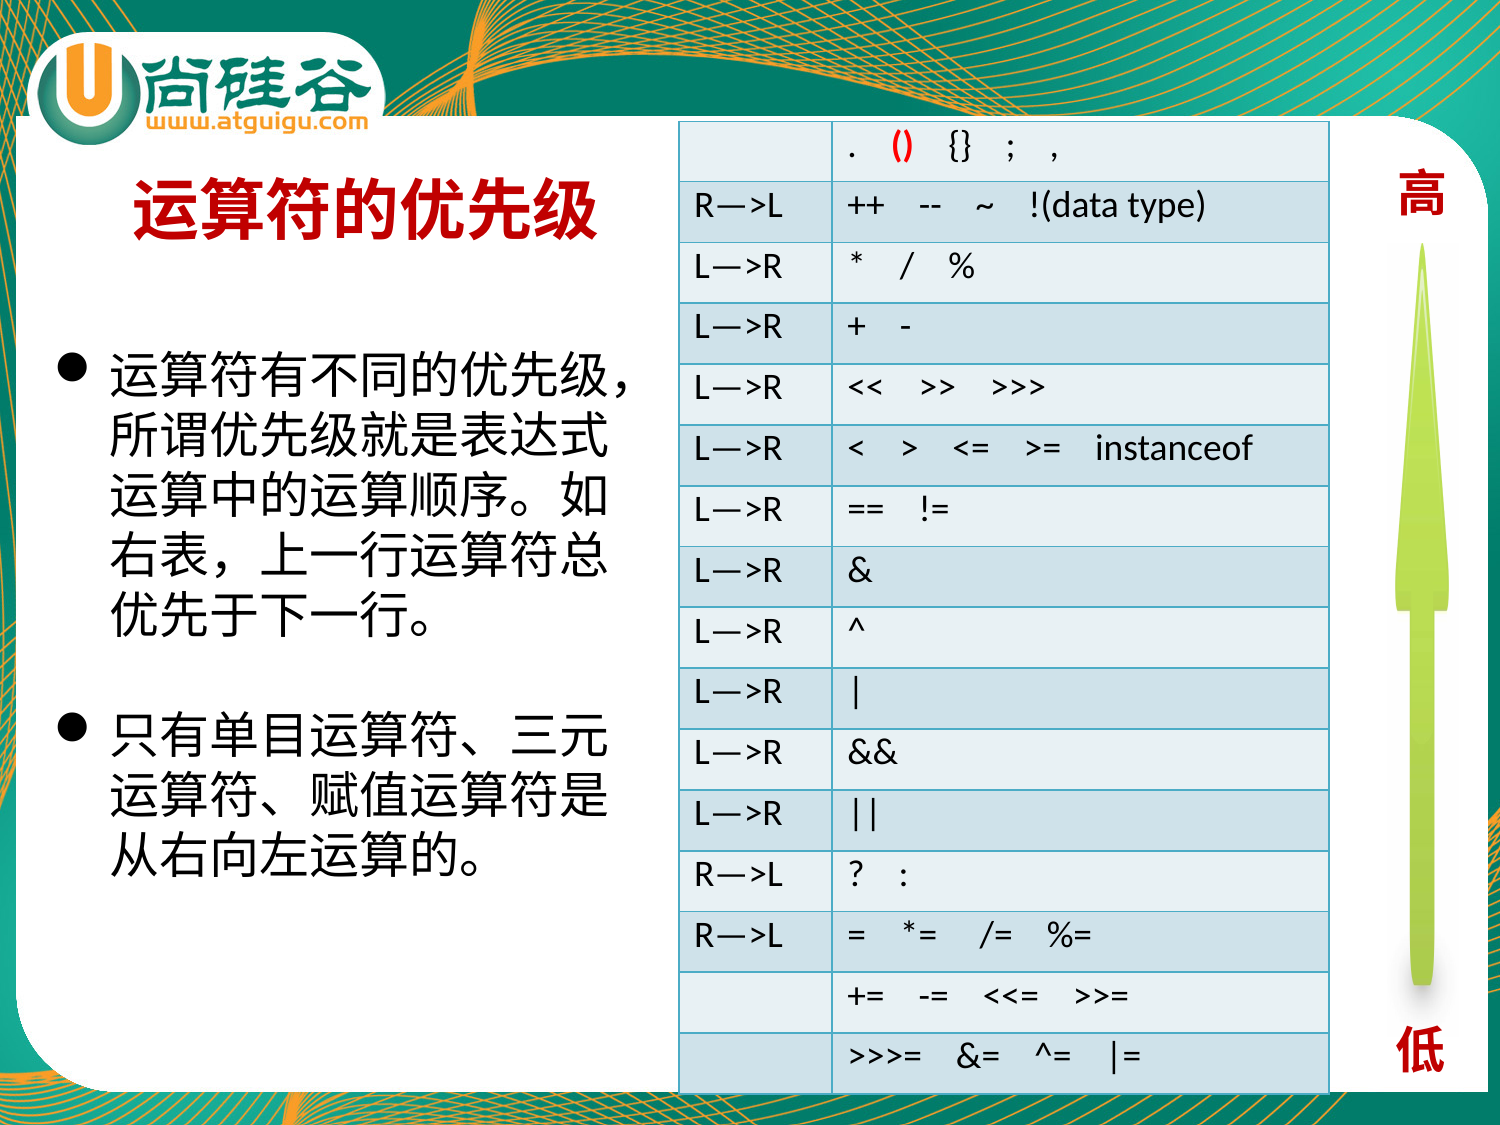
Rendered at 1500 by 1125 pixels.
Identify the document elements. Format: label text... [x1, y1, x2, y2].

table_cell << >> >>> [833, 365, 1328, 424]
text_box 运算符的优先级 [117, 160, 626, 256]
table_cell + - [833, 304, 1328, 363]
table_header [680, 122, 831, 181]
table_header . () {} ; , [833, 122, 1328, 181]
table_cell L—>R [680, 669, 831, 728]
table_cell | [833, 669, 1328, 728]
table_cell & [833, 547, 1328, 606]
table_cell [680, 973, 831, 1032]
table_cell = *= /= %= [833, 912, 1328, 971]
table_cell L—>R [680, 243, 831, 302]
table_cell || [833, 791, 1328, 850]
table_cell L—>R [680, 365, 831, 424]
text_box 高 [1382, 154, 1457, 230]
picture [0, 0, 1500, 1125]
table_cell ? : [833, 852, 1328, 911]
table_cell L—>R [680, 487, 831, 546]
table_cell * / % [833, 243, 1328, 302]
table_cell < > <= >= instanceof [833, 426, 1328, 485]
table_cell L—>R [680, 547, 831, 606]
table_cell R—>L [680, 182, 831, 242]
table_cell R—>L [680, 852, 831, 911]
table_cell R—>L [680, 912, 831, 971]
table_cell += -= <<= >>= [833, 973, 1328, 1032]
table_cell [680, 1034, 831, 1093]
table_cell L—>R [680, 791, 831, 850]
table_cell L—>R [680, 608, 831, 667]
table_cell L—>R [680, 730, 831, 789]
text_box 低 [1380, 1011, 1459, 1086]
table_cell L—>R [680, 426, 831, 485]
table_cell ^ [833, 608, 1328, 667]
table_cell && [833, 730, 1328, 789]
table_cell ++ -- ~ !(data type) [833, 182, 1328, 242]
table_cell L—>R [680, 304, 831, 363]
table_cell == != [833, 487, 1328, 546]
text_box 运算符有不同的优先级，所谓优先级就是表达式运算中的运算顺序。如右表，上一行运算符总优先于下一行。 只有单目运算符、三元运算符、赋值运算符是从右向左运算的。 [38, 335, 630, 1006]
table_cell >>>= &= ^= |= [833, 1034, 1328, 1093]
